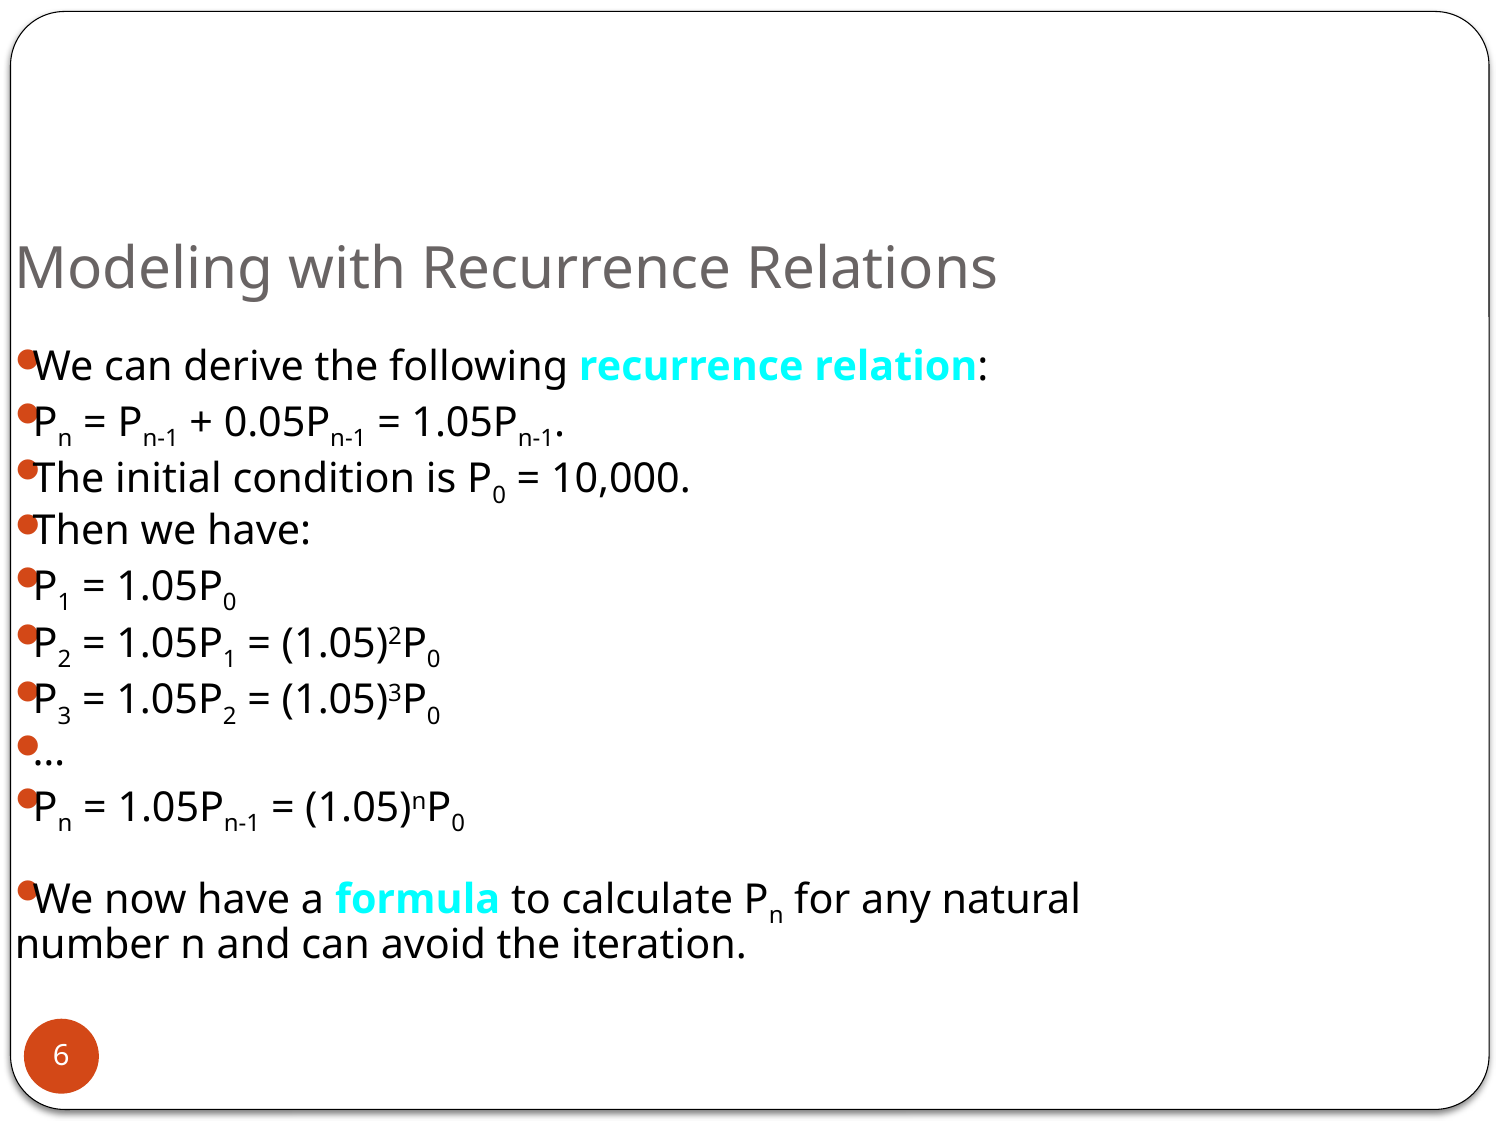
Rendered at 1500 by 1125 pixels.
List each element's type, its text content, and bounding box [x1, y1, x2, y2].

slide_number 6 [23, 1018, 99, 1094]
list We can derive the following recurrence relation: Pn = Pn-1 + 0.05Pn-1 = 1.05Pn-1. The initial condition is P0 = 10,000. Then we have: P1 = 1.05P0 P2 = 1.05P1 = (1.05)2P0 P3 = 1.05P2 = (1.05)3P0 … Pn = 1.05Pn-1 = (1.05)nP0 We now have a formula to calculate Pn for any natural number n and can avoid the iteration. [0, 337, 1102, 985]
title Modeling with Recurrence Relations [0, 174, 1425, 315]
